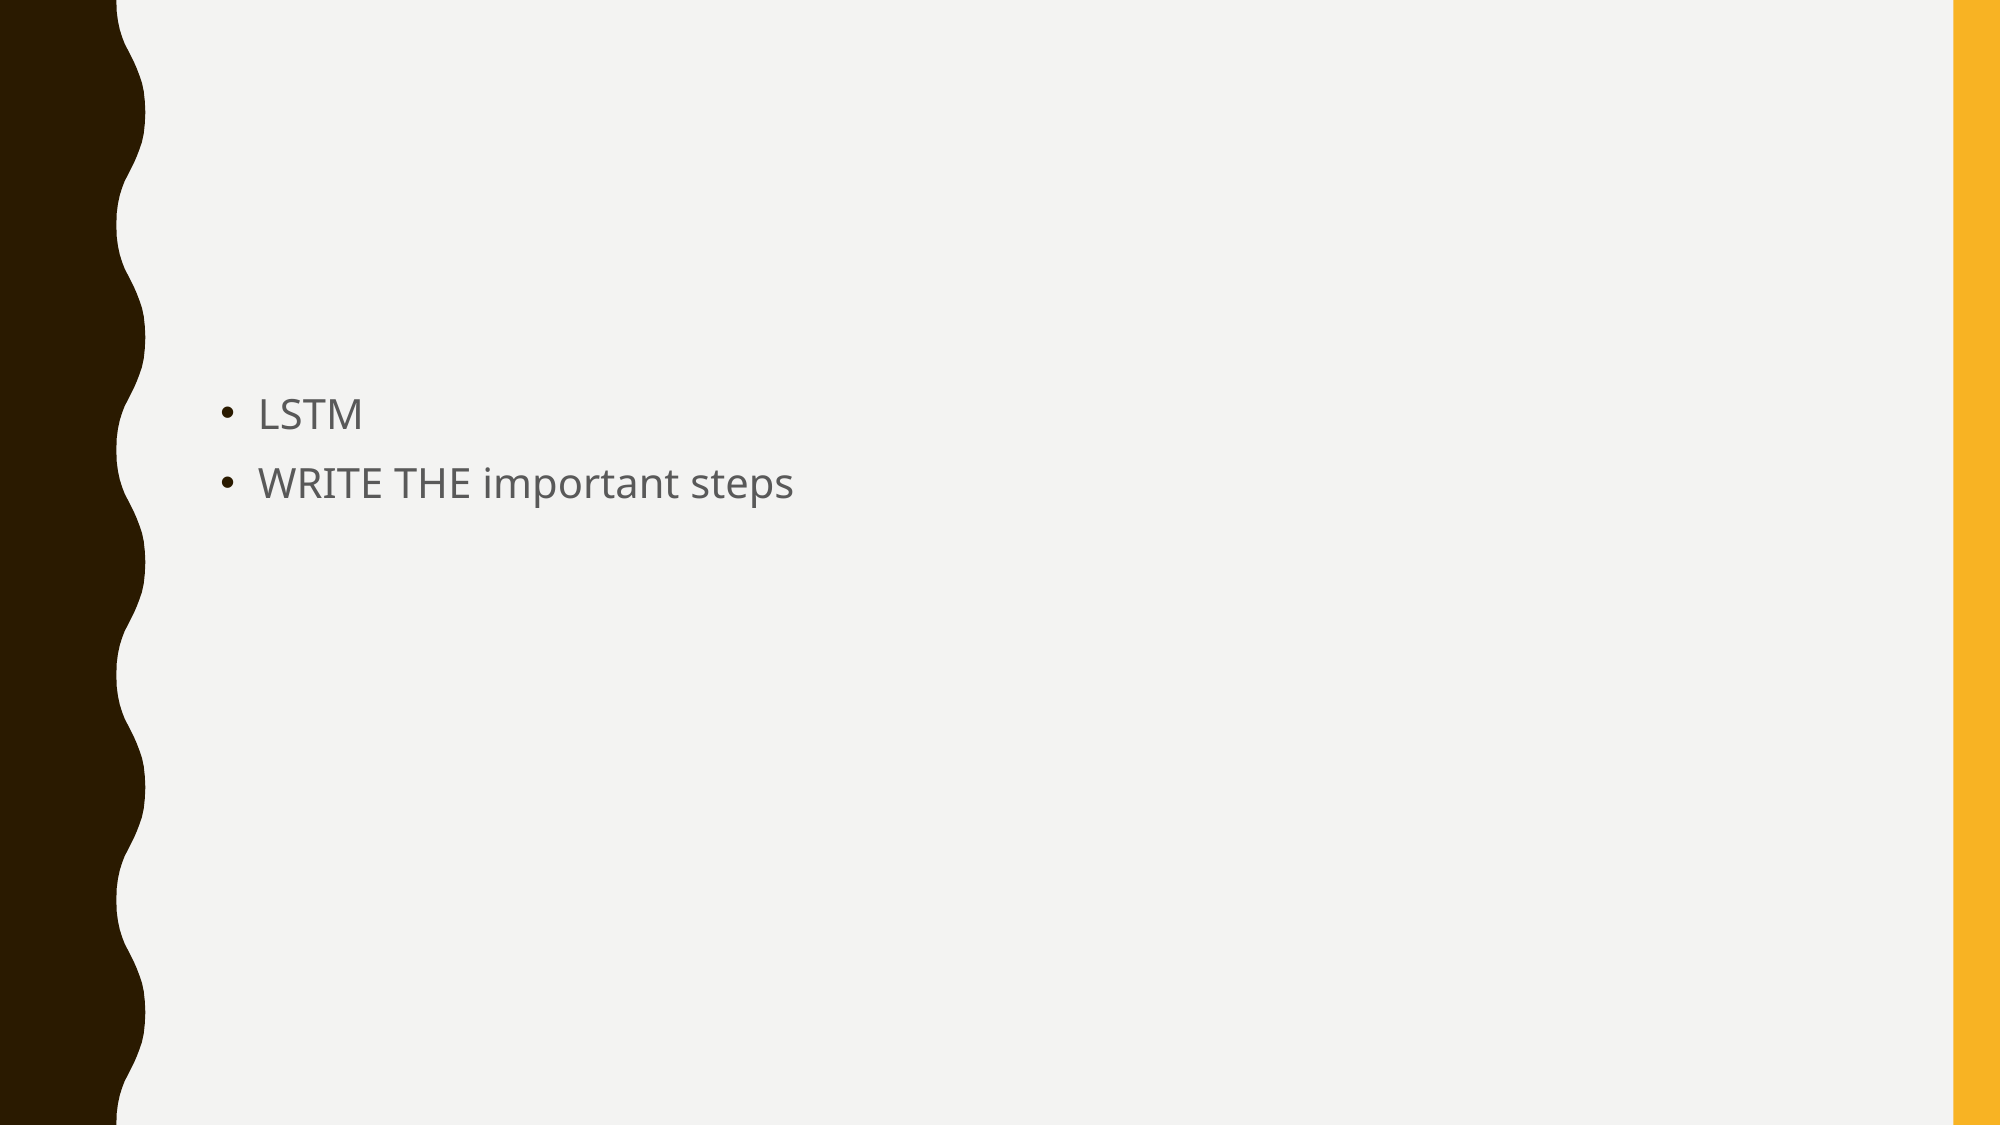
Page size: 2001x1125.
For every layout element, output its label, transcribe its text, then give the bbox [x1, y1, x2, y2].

list LSTM WRITE THE important steps [205, 375, 1875, 965]
